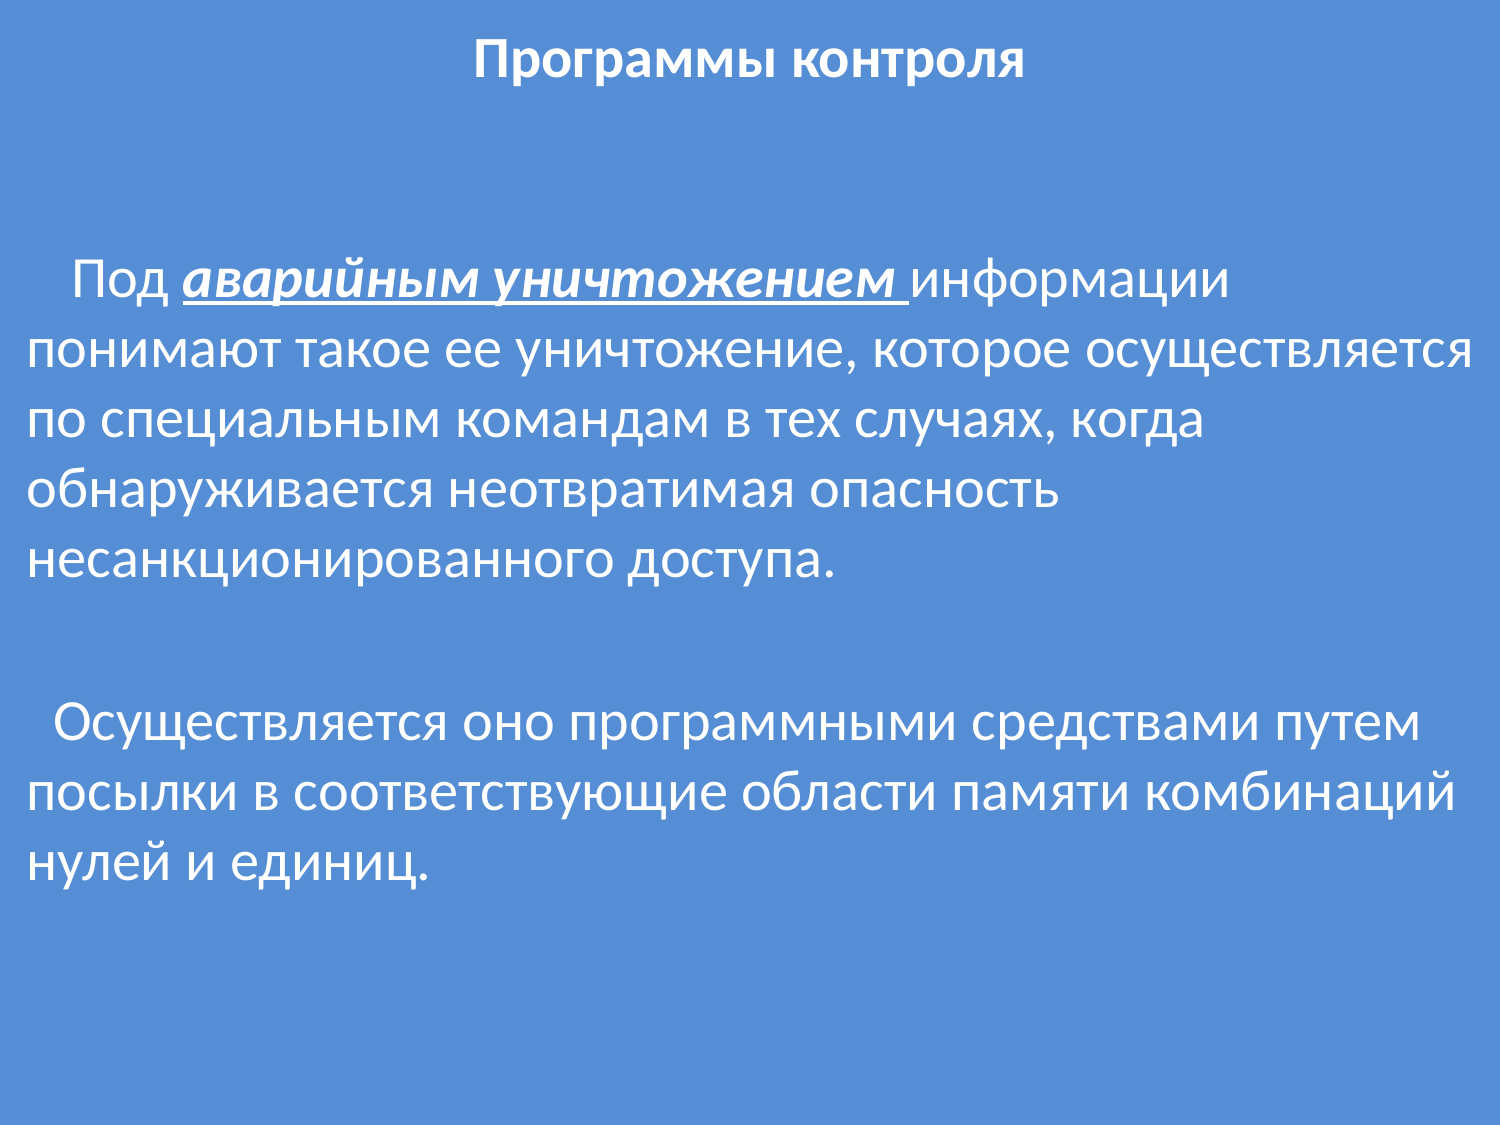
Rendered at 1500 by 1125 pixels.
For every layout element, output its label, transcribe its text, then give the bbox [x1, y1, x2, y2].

list Под аварийным уничтожением информации понимают такое ее уничтожение, которое осуществляется по специальным командам в тех случаях, когда обнаруживается неотвратимая опасность несанкционированного доступа. Осуществляется оно программными средствами путем посылки в соответствующие области памяти комбинаций нулей и единиц. [11, 90, 1500, 1125]
title Программы контроля [29, 19, 1471, 90]
